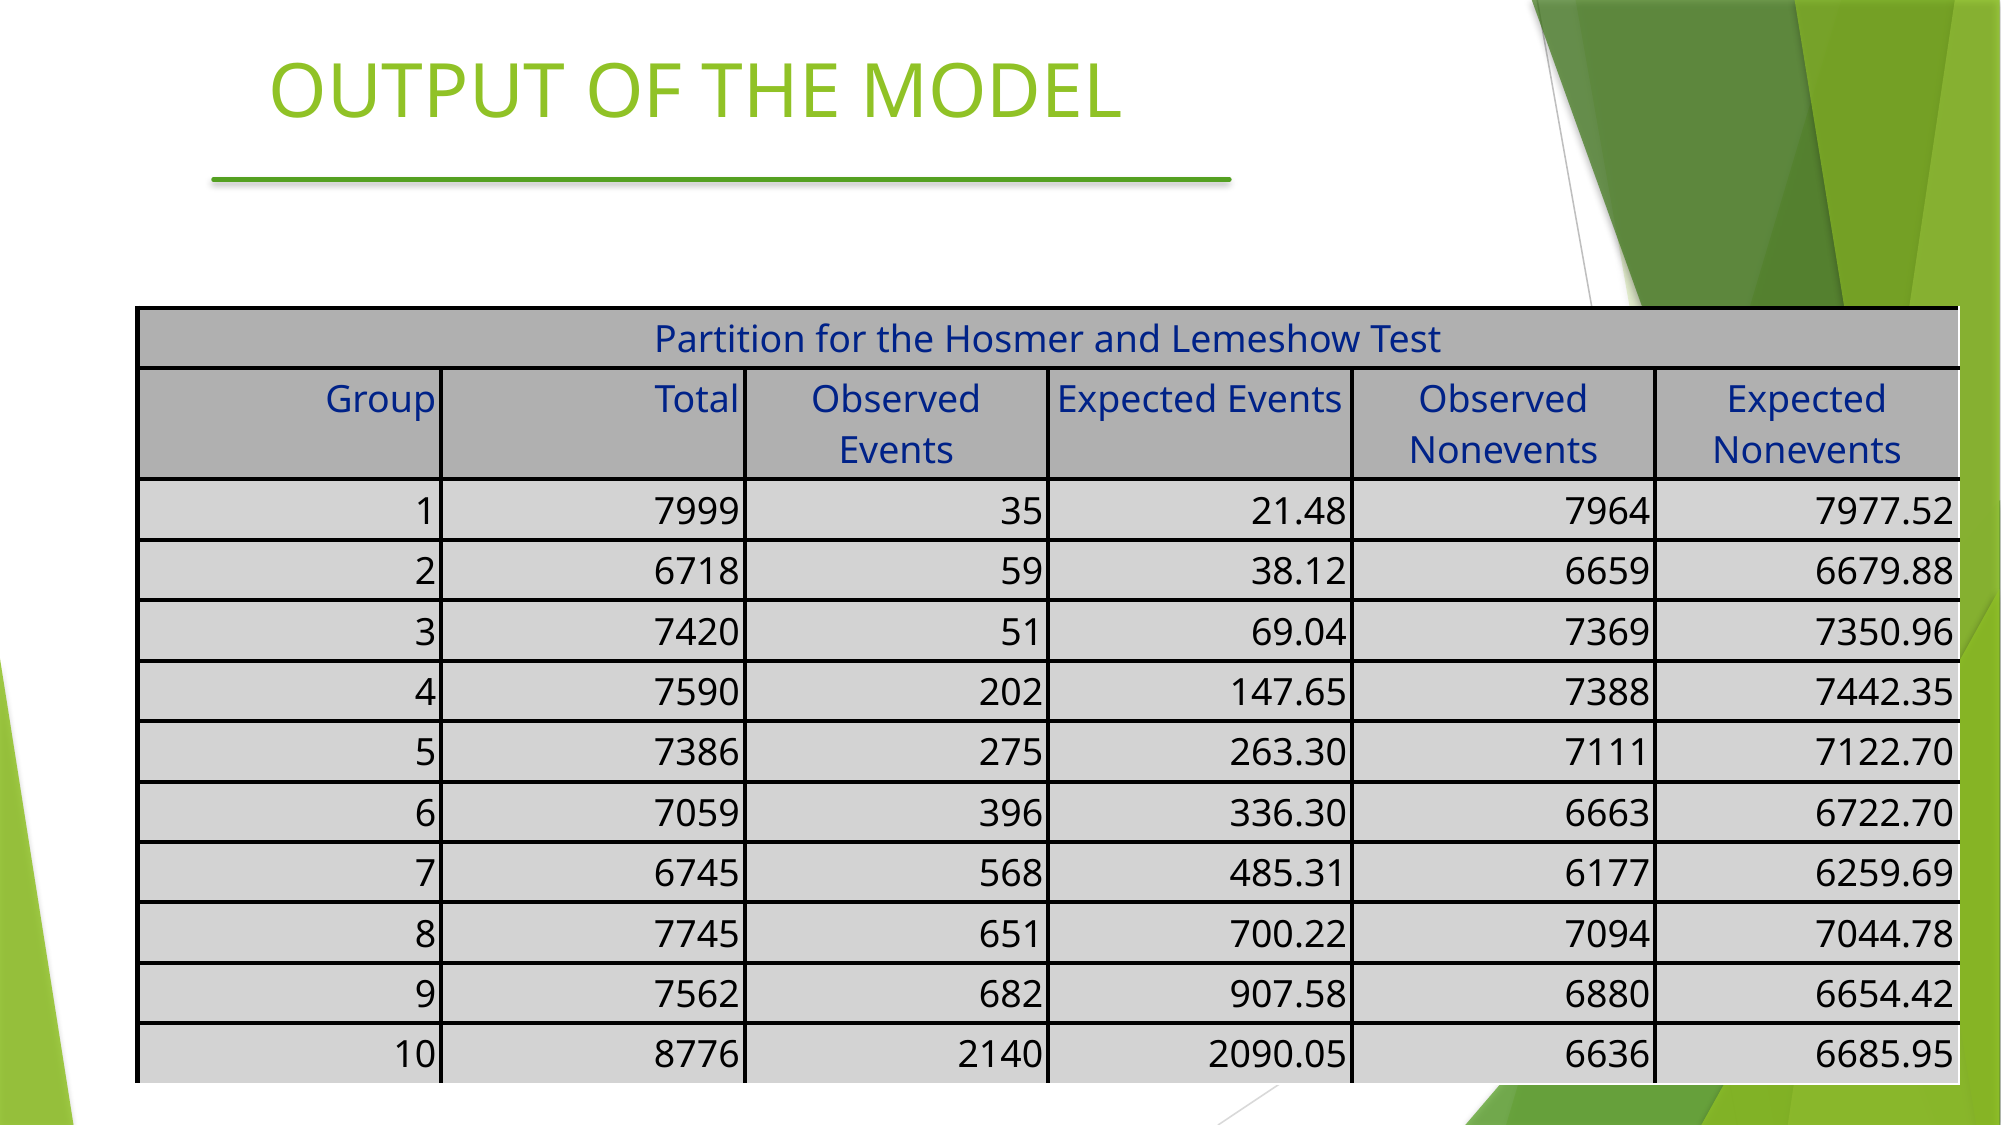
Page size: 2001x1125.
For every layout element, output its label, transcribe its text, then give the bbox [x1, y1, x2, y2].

table_cell 38.12 [1050, 542, 1350, 598]
table_cell 6745 [443, 844, 743, 900]
table_cell 7044.78 [1657, 904, 1958, 961]
table_cell 7386 [443, 723, 743, 780]
title OUTPUT OF THE MODEL [253, 34, 1979, 252]
table_cell 21.48 [1050, 481, 1350, 538]
table_cell 7562 [443, 965, 743, 1021]
table_cell 7977.52 [1657, 481, 1958, 538]
table_cell 51 [747, 602, 1046, 659]
table_cell 7999 [443, 481, 743, 538]
table_cell 6685.95 [1657, 1025, 1958, 1083]
table_cell 682 [747, 965, 1046, 1021]
table_cell 6654.42 [1657, 965, 1958, 1021]
table_cell 7122.70 [1657, 723, 1958, 780]
table_cell 568 [747, 844, 1046, 900]
table_cell Total [443, 376, 743, 477]
table_cell 7442.35 [1657, 663, 1958, 719]
table_cell 7420 [443, 602, 743, 659]
table_cell 9 [140, 965, 439, 1021]
table_cell Expected Nonevents [1657, 370, 1958, 477]
table_cell 651 [747, 904, 1046, 961]
table_cell 2090.05 [1050, 1025, 1350, 1083]
table_cell Observed Events [747, 376, 1046, 477]
table_cell 336.30 [1050, 784, 1350, 840]
table_cell 7964 [1354, 481, 1653, 538]
table_cell 907.58 [1050, 965, 1350, 1021]
table_cell 6679.88 [1657, 542, 1958, 598]
table_cell Observed Nonevents [1354, 370, 1653, 477]
table_cell 7350.96 [1657, 602, 1958, 659]
table_cell 202 [747, 663, 1046, 719]
table_cell 6663 [1354, 784, 1653, 840]
text_box [137, 314, 1280, 376]
table_cell 6177 [1354, 844, 1653, 900]
table_cell 69.04 [1050, 602, 1350, 659]
table_cell Group [140, 376, 439, 477]
table_cell 1 [140, 481, 439, 538]
table_cell 7111 [1354, 723, 1653, 780]
table_cell 10 [140, 1025, 439, 1083]
table_cell 7388 [1354, 663, 1653, 719]
table_cell 6259.69 [1657, 844, 1958, 900]
table_cell Expected Events [1050, 370, 1350, 477]
table_cell 2 [140, 542, 439, 598]
table_cell 4 [140, 663, 439, 719]
table_cell 2140 [747, 1025, 1046, 1083]
table_cell 35 [747, 481, 1046, 538]
table_cell 5 [140, 723, 439, 780]
table_cell 3 [140, 602, 439, 659]
table_cell 6 [140, 784, 439, 840]
table_cell 7059 [443, 784, 743, 840]
table_cell 8776 [443, 1025, 743, 1083]
table_cell 275 [747, 723, 1046, 780]
table_cell 8 [140, 904, 439, 961]
table_cell 7745 [443, 904, 743, 961]
table_cell 6636 [1354, 1025, 1653, 1083]
table_cell 485.31 [1050, 844, 1350, 900]
table_header Partition for the Hosmer and Lemeshow Test [140, 310, 1958, 366]
table_cell 263.30 [1050, 723, 1350, 780]
table_cell 7 [140, 844, 439, 900]
table_cell 7094 [1354, 904, 1653, 961]
table_cell 6718 [443, 542, 743, 598]
table_cell 147.65 [1050, 663, 1350, 719]
table_cell 6659 [1354, 542, 1653, 598]
table_cell 700.22 [1050, 904, 1350, 961]
table_cell 59 [747, 542, 1046, 598]
table_cell 6722.70 [1657, 784, 1958, 840]
table_cell 7590 [443, 663, 743, 719]
table_cell 7369 [1354, 602, 1653, 659]
table_cell 6880 [1354, 965, 1653, 1021]
table_cell 396 [747, 784, 1046, 840]
